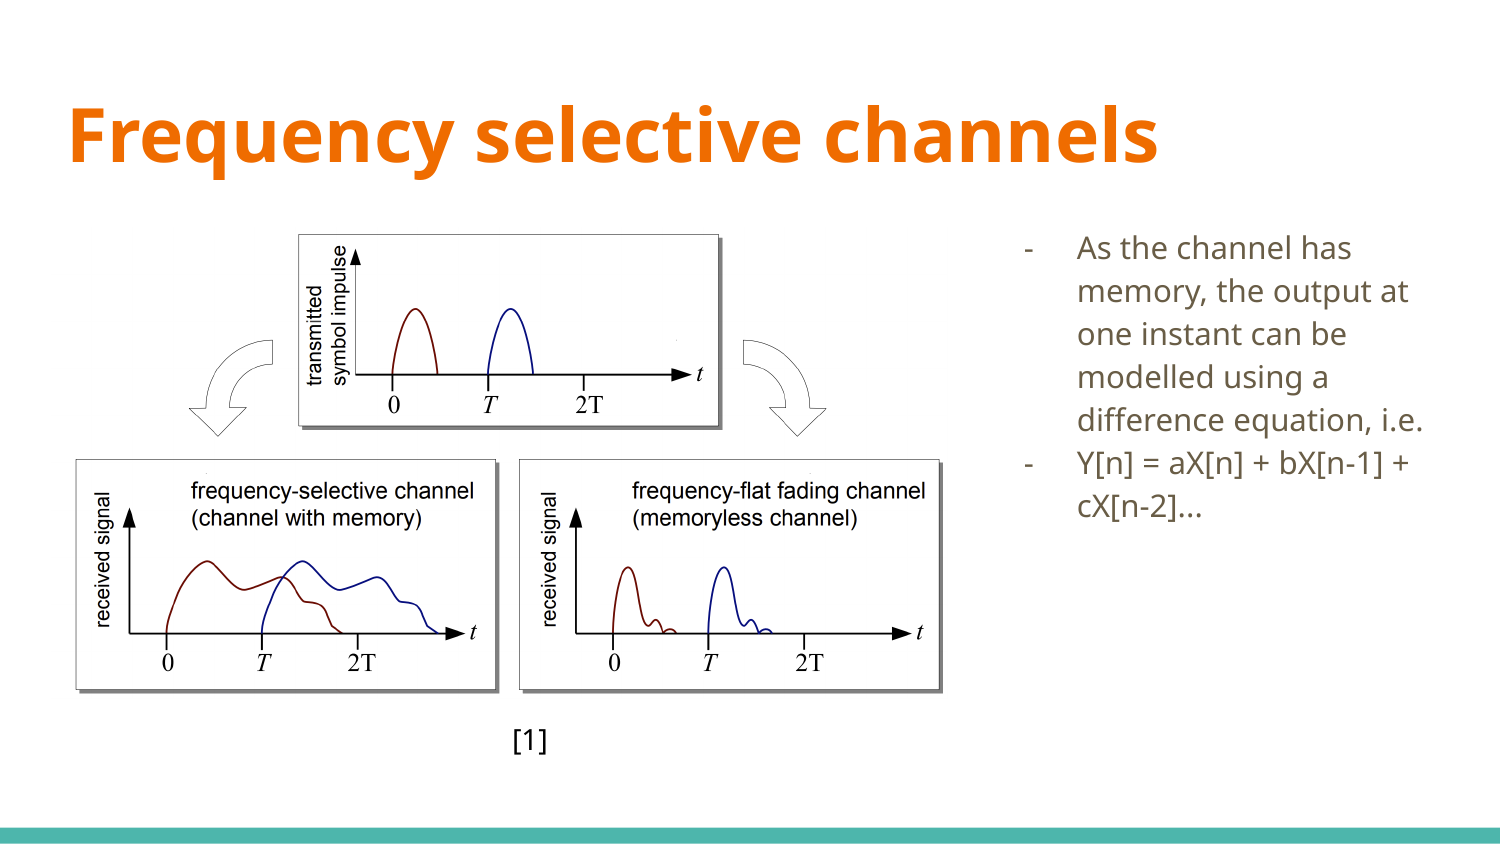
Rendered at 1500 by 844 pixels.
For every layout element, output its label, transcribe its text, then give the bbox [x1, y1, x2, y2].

text_box [1] [497, 707, 706, 763]
title Frequency selective channels [51, 72, 1449, 189]
picture [50, 227, 948, 699]
list As the channel has memory, the output at one instant can be modelled using a difference equation, i.e. Y[n] = aX[n] + bX[n-1] + cX[n-2]... [986, 207, 1449, 750]
